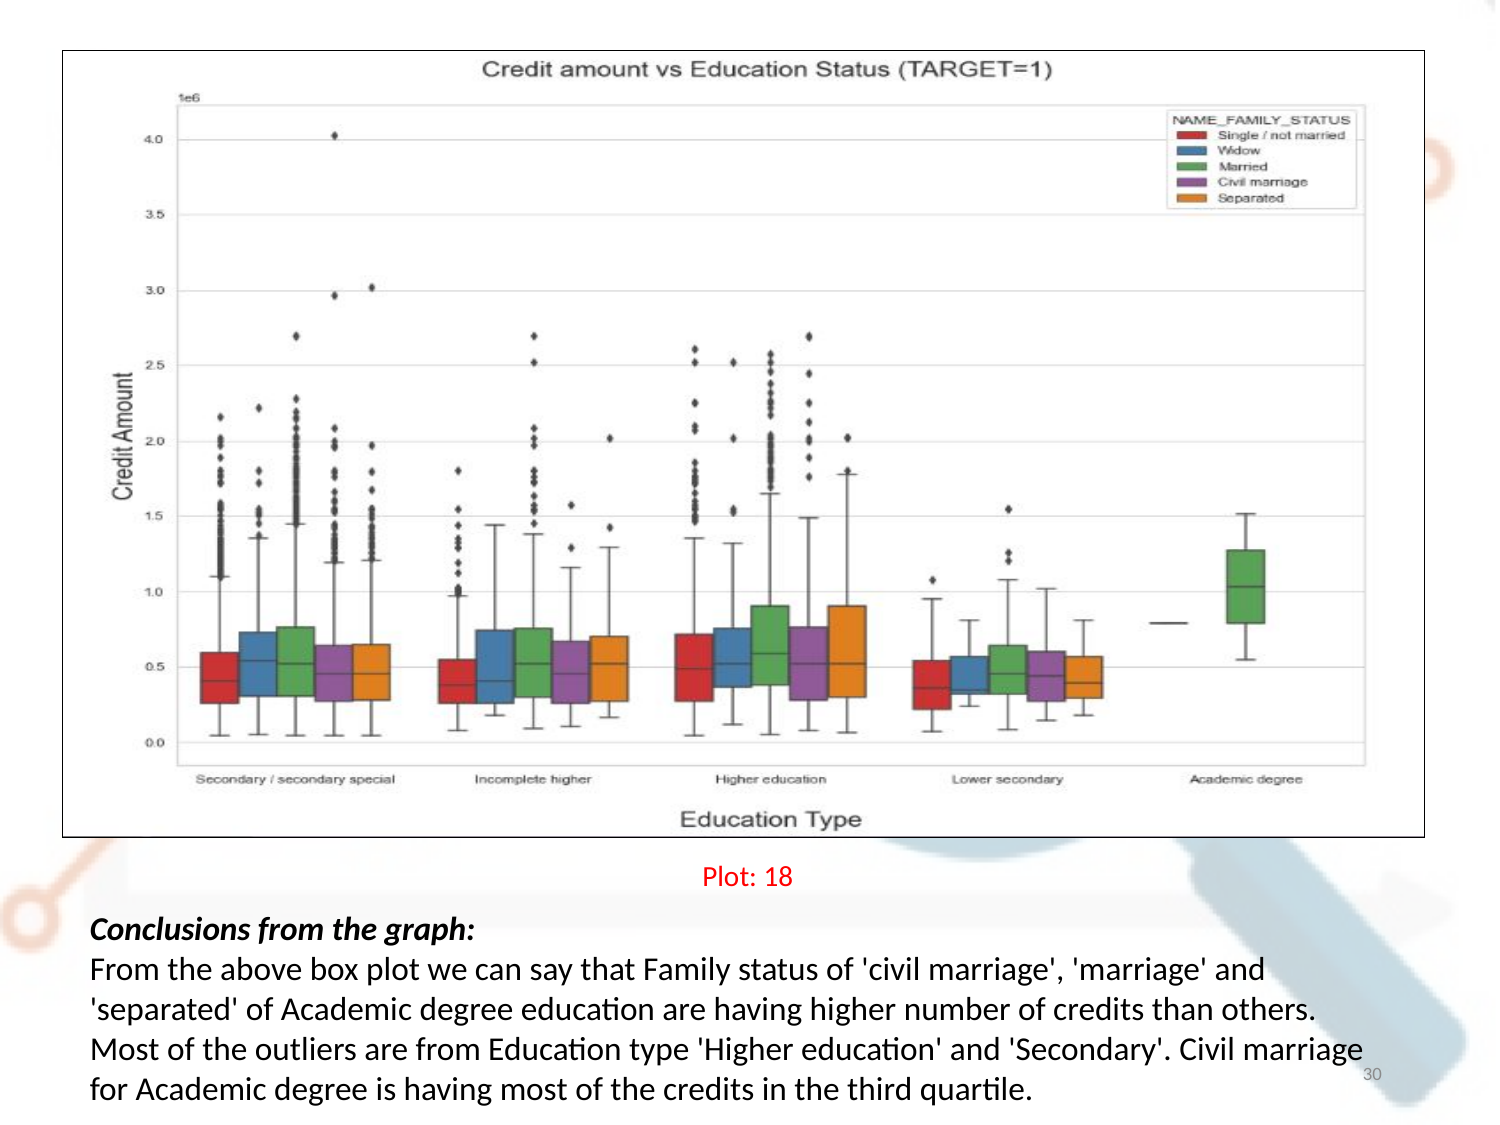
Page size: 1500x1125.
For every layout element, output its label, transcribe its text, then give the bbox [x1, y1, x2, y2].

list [62, 49, 1425, 838]
slide_number 30 [1059, 1042, 1397, 1103]
text_box Conclusions from the graph: From the above box plot we can say that Family status of 'civil marriage', 'marriage' and 'separated' of Academic degree education are having higher number of credits than others. Most of the outliers are from Education type 'Higher education' and 'Secondary'. Civil marriage for Academic degree is having most of the credits in the third quartile. [75, 899, 1400, 1125]
text_box Plot: 18 [687, 849, 863, 899]
